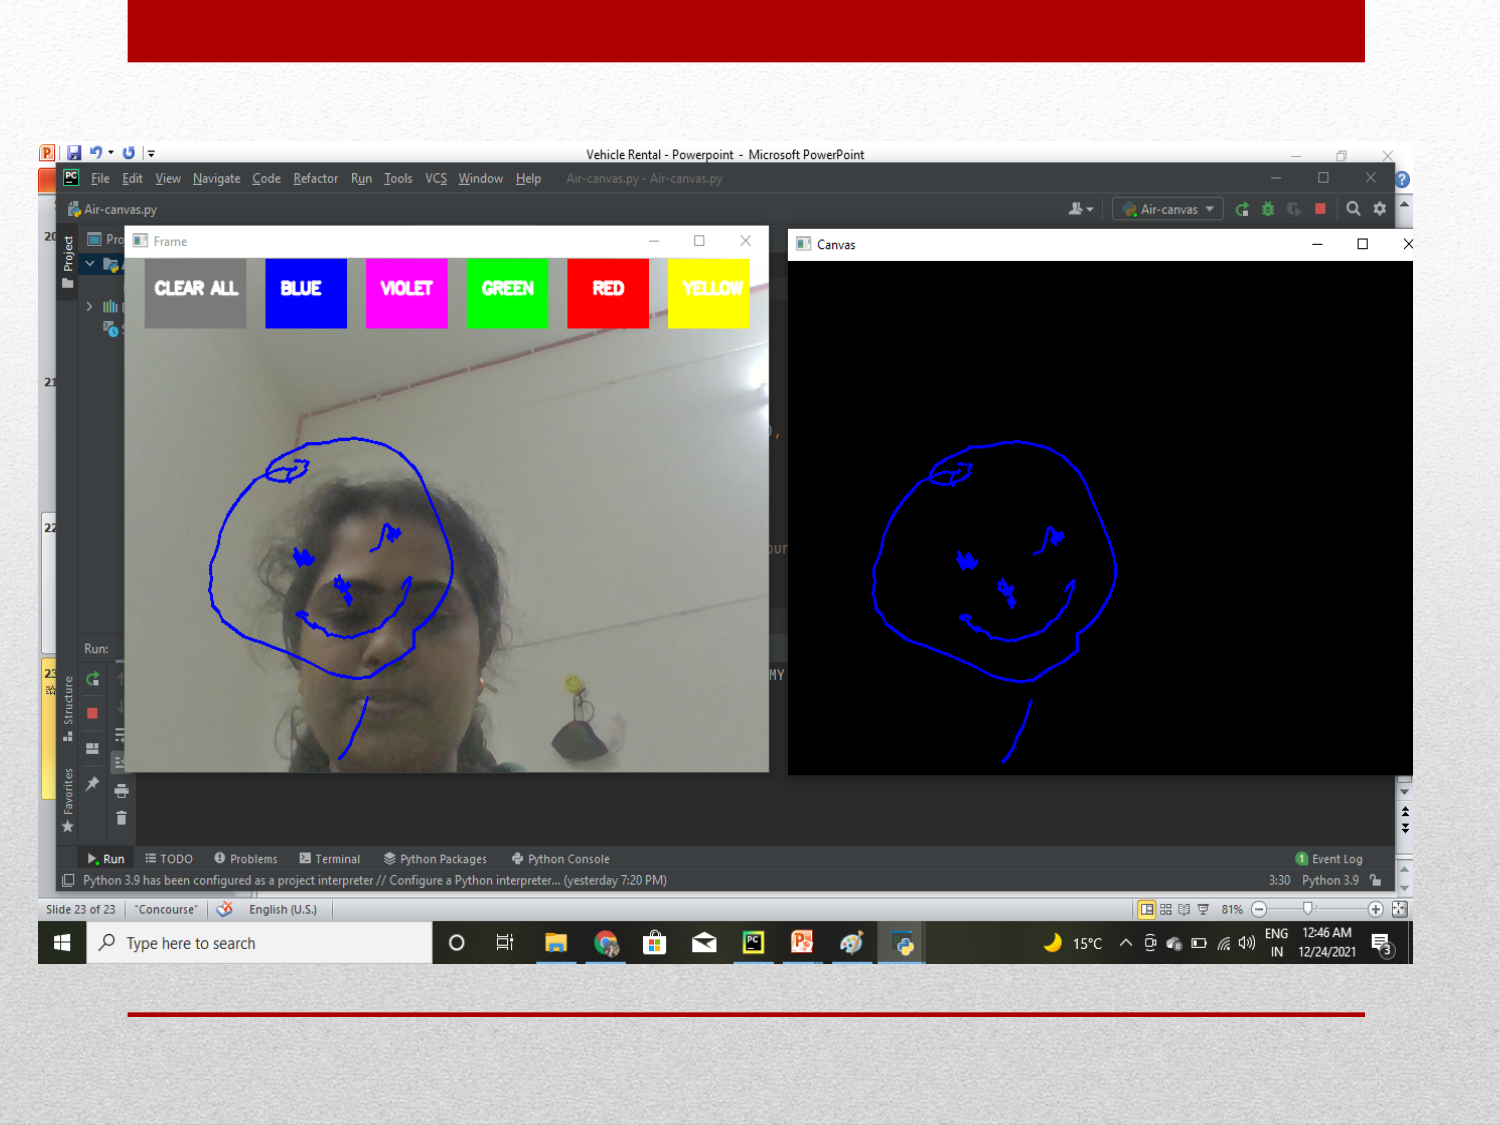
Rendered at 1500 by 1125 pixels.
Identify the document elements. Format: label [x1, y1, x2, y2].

picture [37, 141, 1414, 965]
